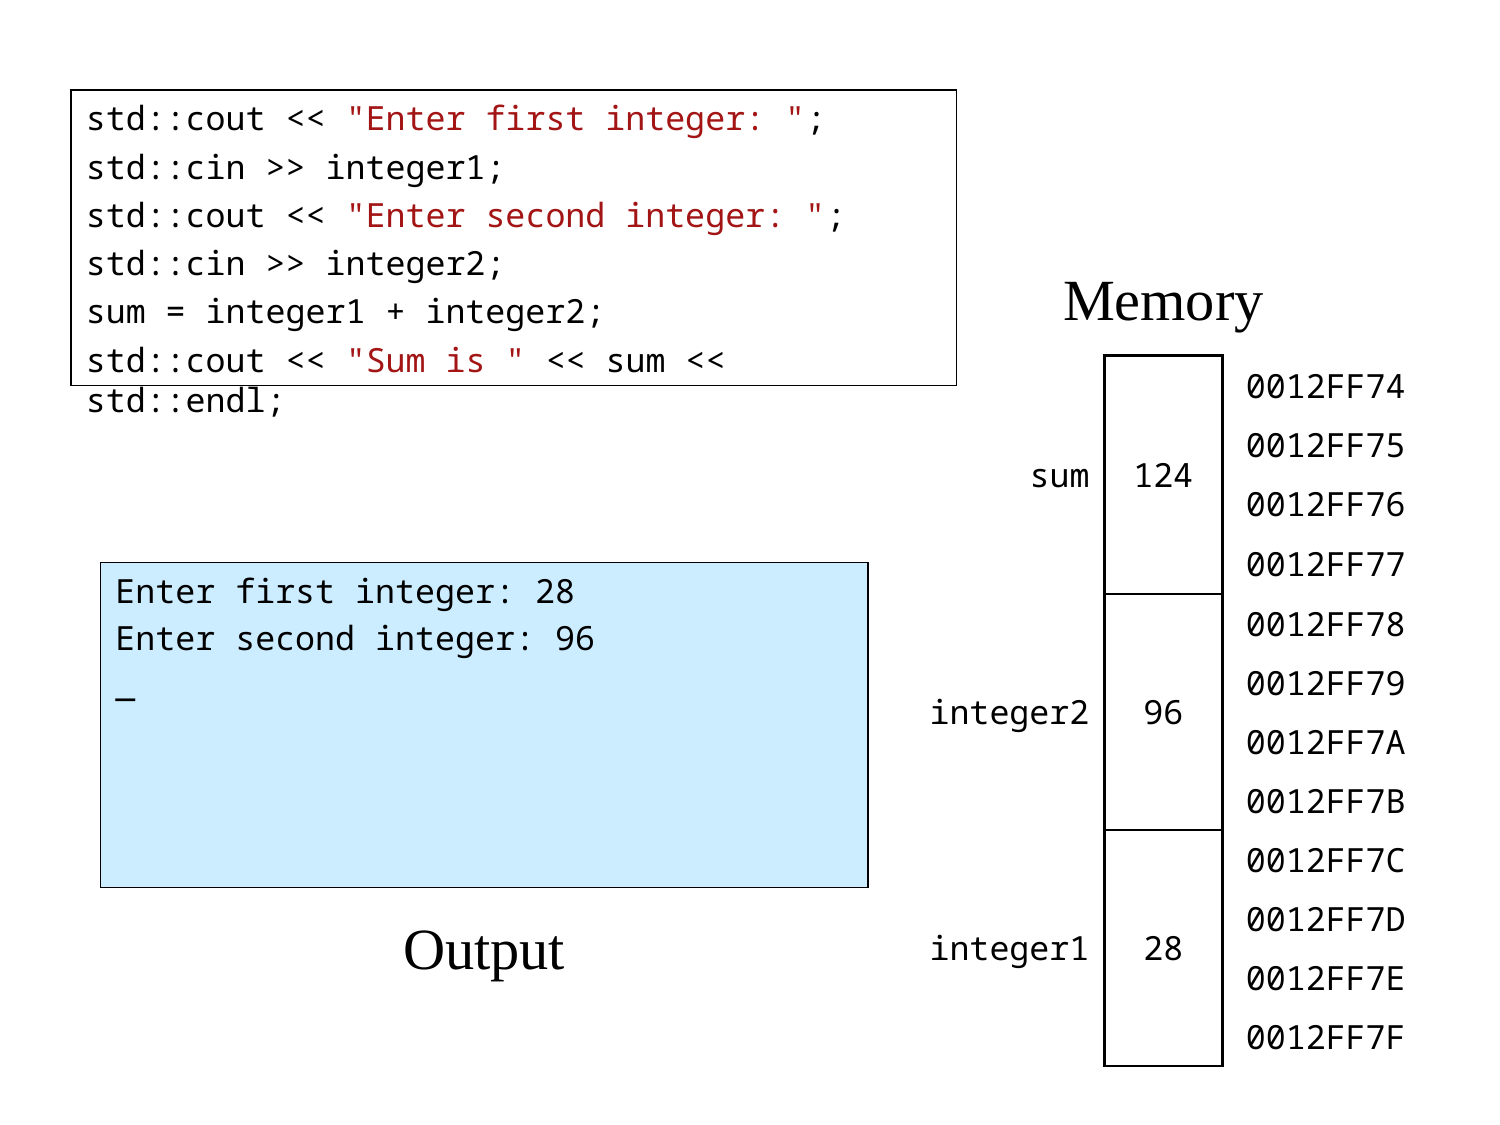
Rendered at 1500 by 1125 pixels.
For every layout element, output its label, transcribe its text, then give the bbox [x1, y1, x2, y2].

table_cell integer1 [898, 830, 1103, 1066]
table_cell 0012FF7A [1224, 712, 1429, 771]
text_box Output [366, 887, 603, 1006]
table_header sum [898, 356, 1103, 594]
text_box Memory [1015, 237, 1312, 356]
table_cell 0012FF7E [1224, 948, 1429, 1007]
table_cell 0012FF79 [1224, 653, 1429, 712]
table_cell 0012FF77 [1224, 533, 1429, 594]
table_cell 0012FF76 [1224, 474, 1429, 533]
table_cell 0012FF7D [1224, 889, 1429, 948]
table_cell 0012FF78 [1224, 594, 1429, 653]
table_cell 0012FF7B [1224, 771, 1429, 830]
table_header 124 [1106, 357, 1221, 593]
table_cell 0012FF75 [1224, 415, 1429, 474]
table_cell 96 [1106, 595, 1221, 829]
table_cell 28 [1106, 831, 1221, 1065]
table_cell integer2 [898, 594, 1103, 830]
table_cell 0012FF7F [1224, 1007, 1429, 1066]
list std::cout << "Enter first integer: "; std::cin >> integer1; std::cout << "Enter second integer: "; std::cin >> integer2; sum = integer1 + integer2; std::cout << "Sum is " << sum << std::endl; [70, 89, 957, 386]
table_cell 0012FF7C [1224, 830, 1429, 889]
table_header 0012FF74 [1224, 356, 1429, 415]
list Enter first integer: 28 Enter second integer: 96 _ [100, 562, 869, 888]
